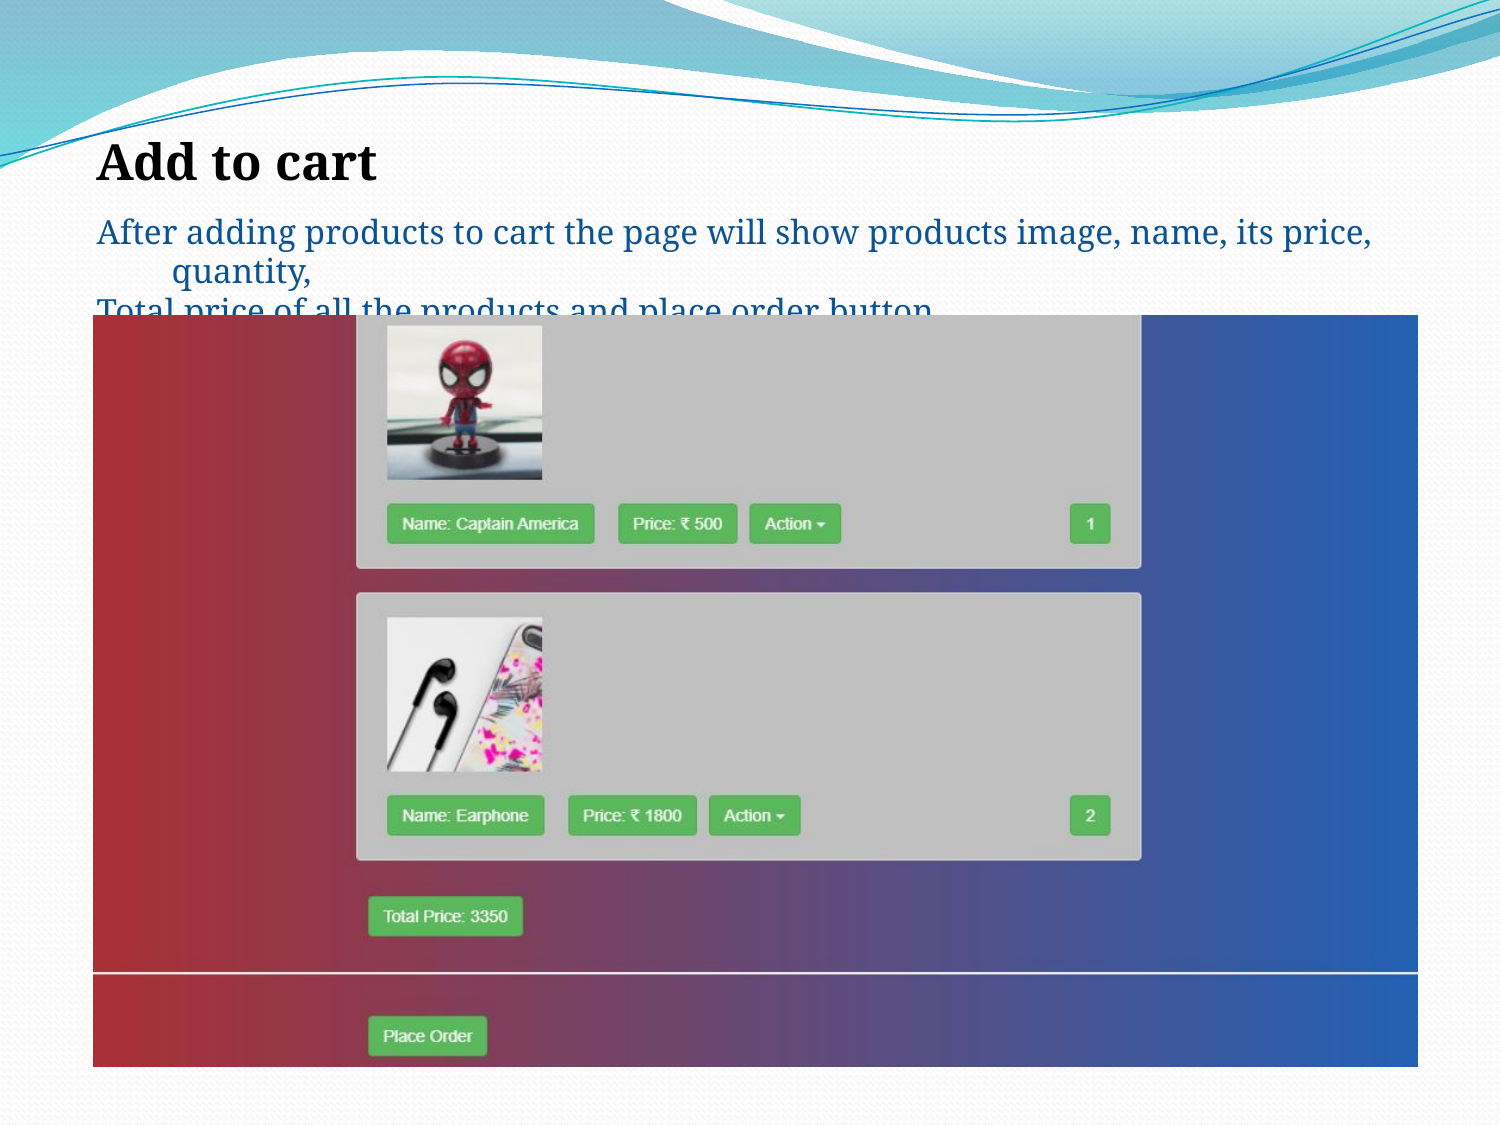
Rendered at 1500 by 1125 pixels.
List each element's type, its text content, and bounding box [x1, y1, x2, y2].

text_box Add to cart [81, 123, 1418, 199]
text_box After adding products to cart the page will show products image, name, its price, quantity, Total price of all the products and place order button. [81, 203, 1418, 338]
picture [93, 315, 1419, 1067]
